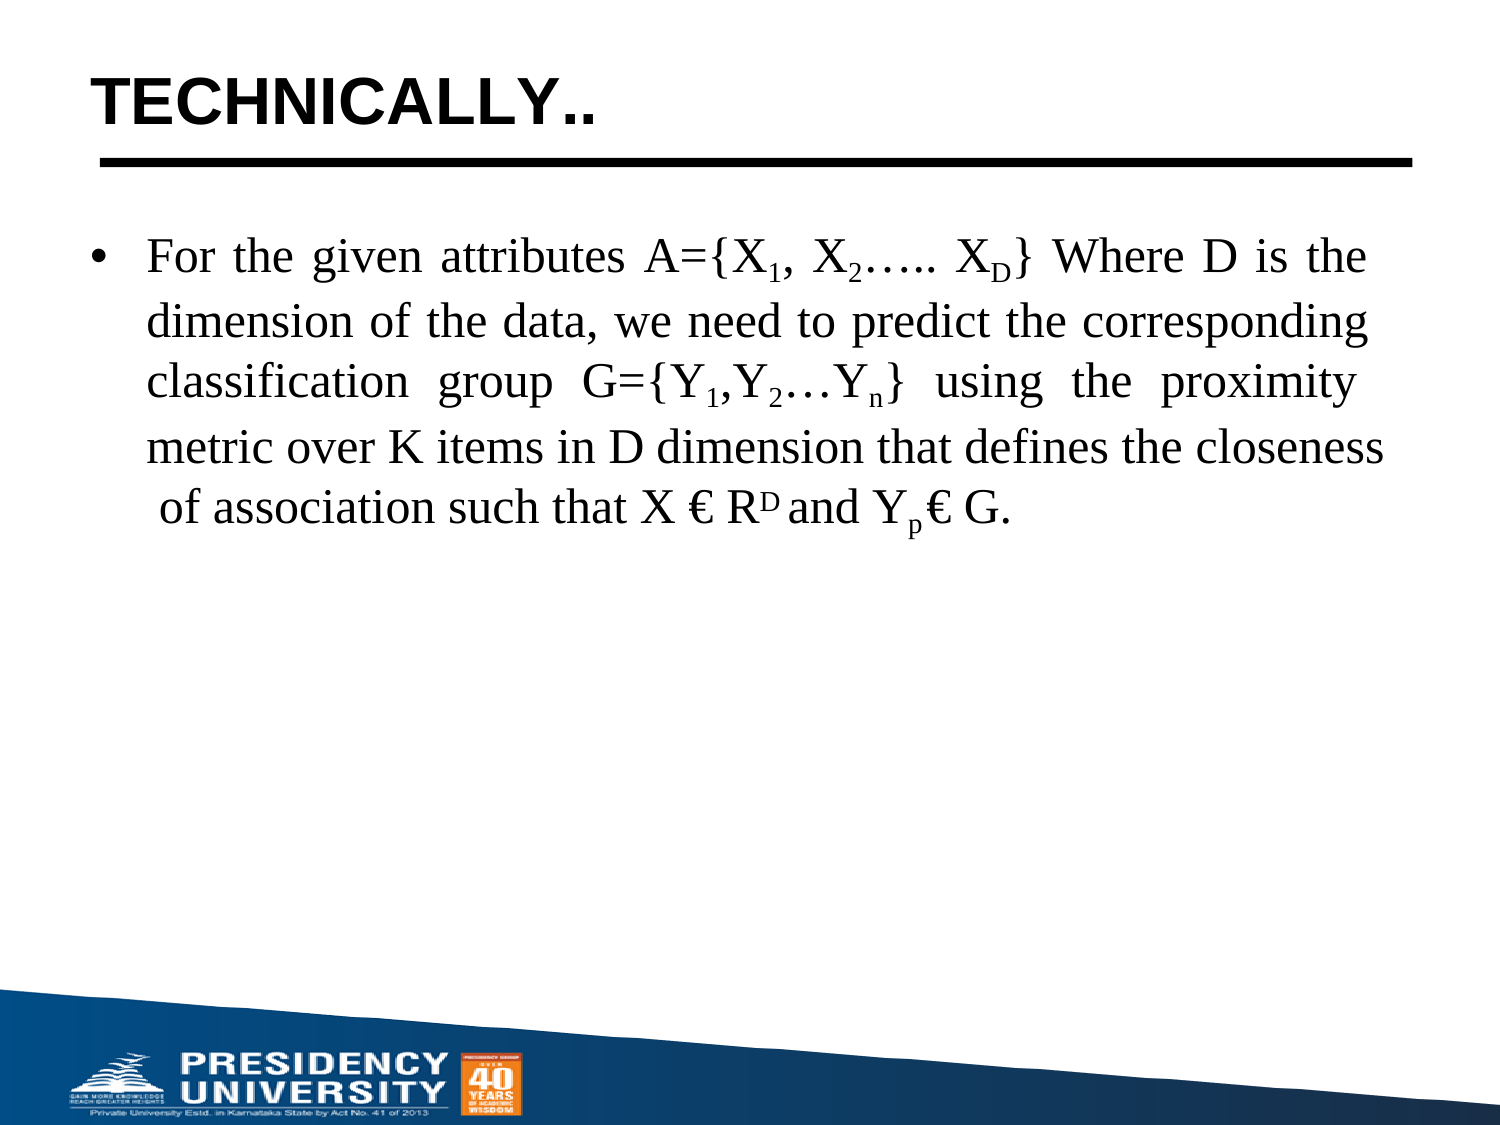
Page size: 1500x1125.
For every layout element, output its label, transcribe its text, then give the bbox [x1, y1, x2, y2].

text_box For the given attributes A={X1, X2….. XD} Where D is the dimension of the data, we need to predict the corresponding classification group G={Y1,Y2…Yn} using the proximity metric over K items in D dimension that defines the closeness of association such that X € RD and Yp € G. [87, 219, 1386, 540]
picture [0, 987, 1500, 1125]
title TECHNICALLY.. [87, 65, 759, 219]
